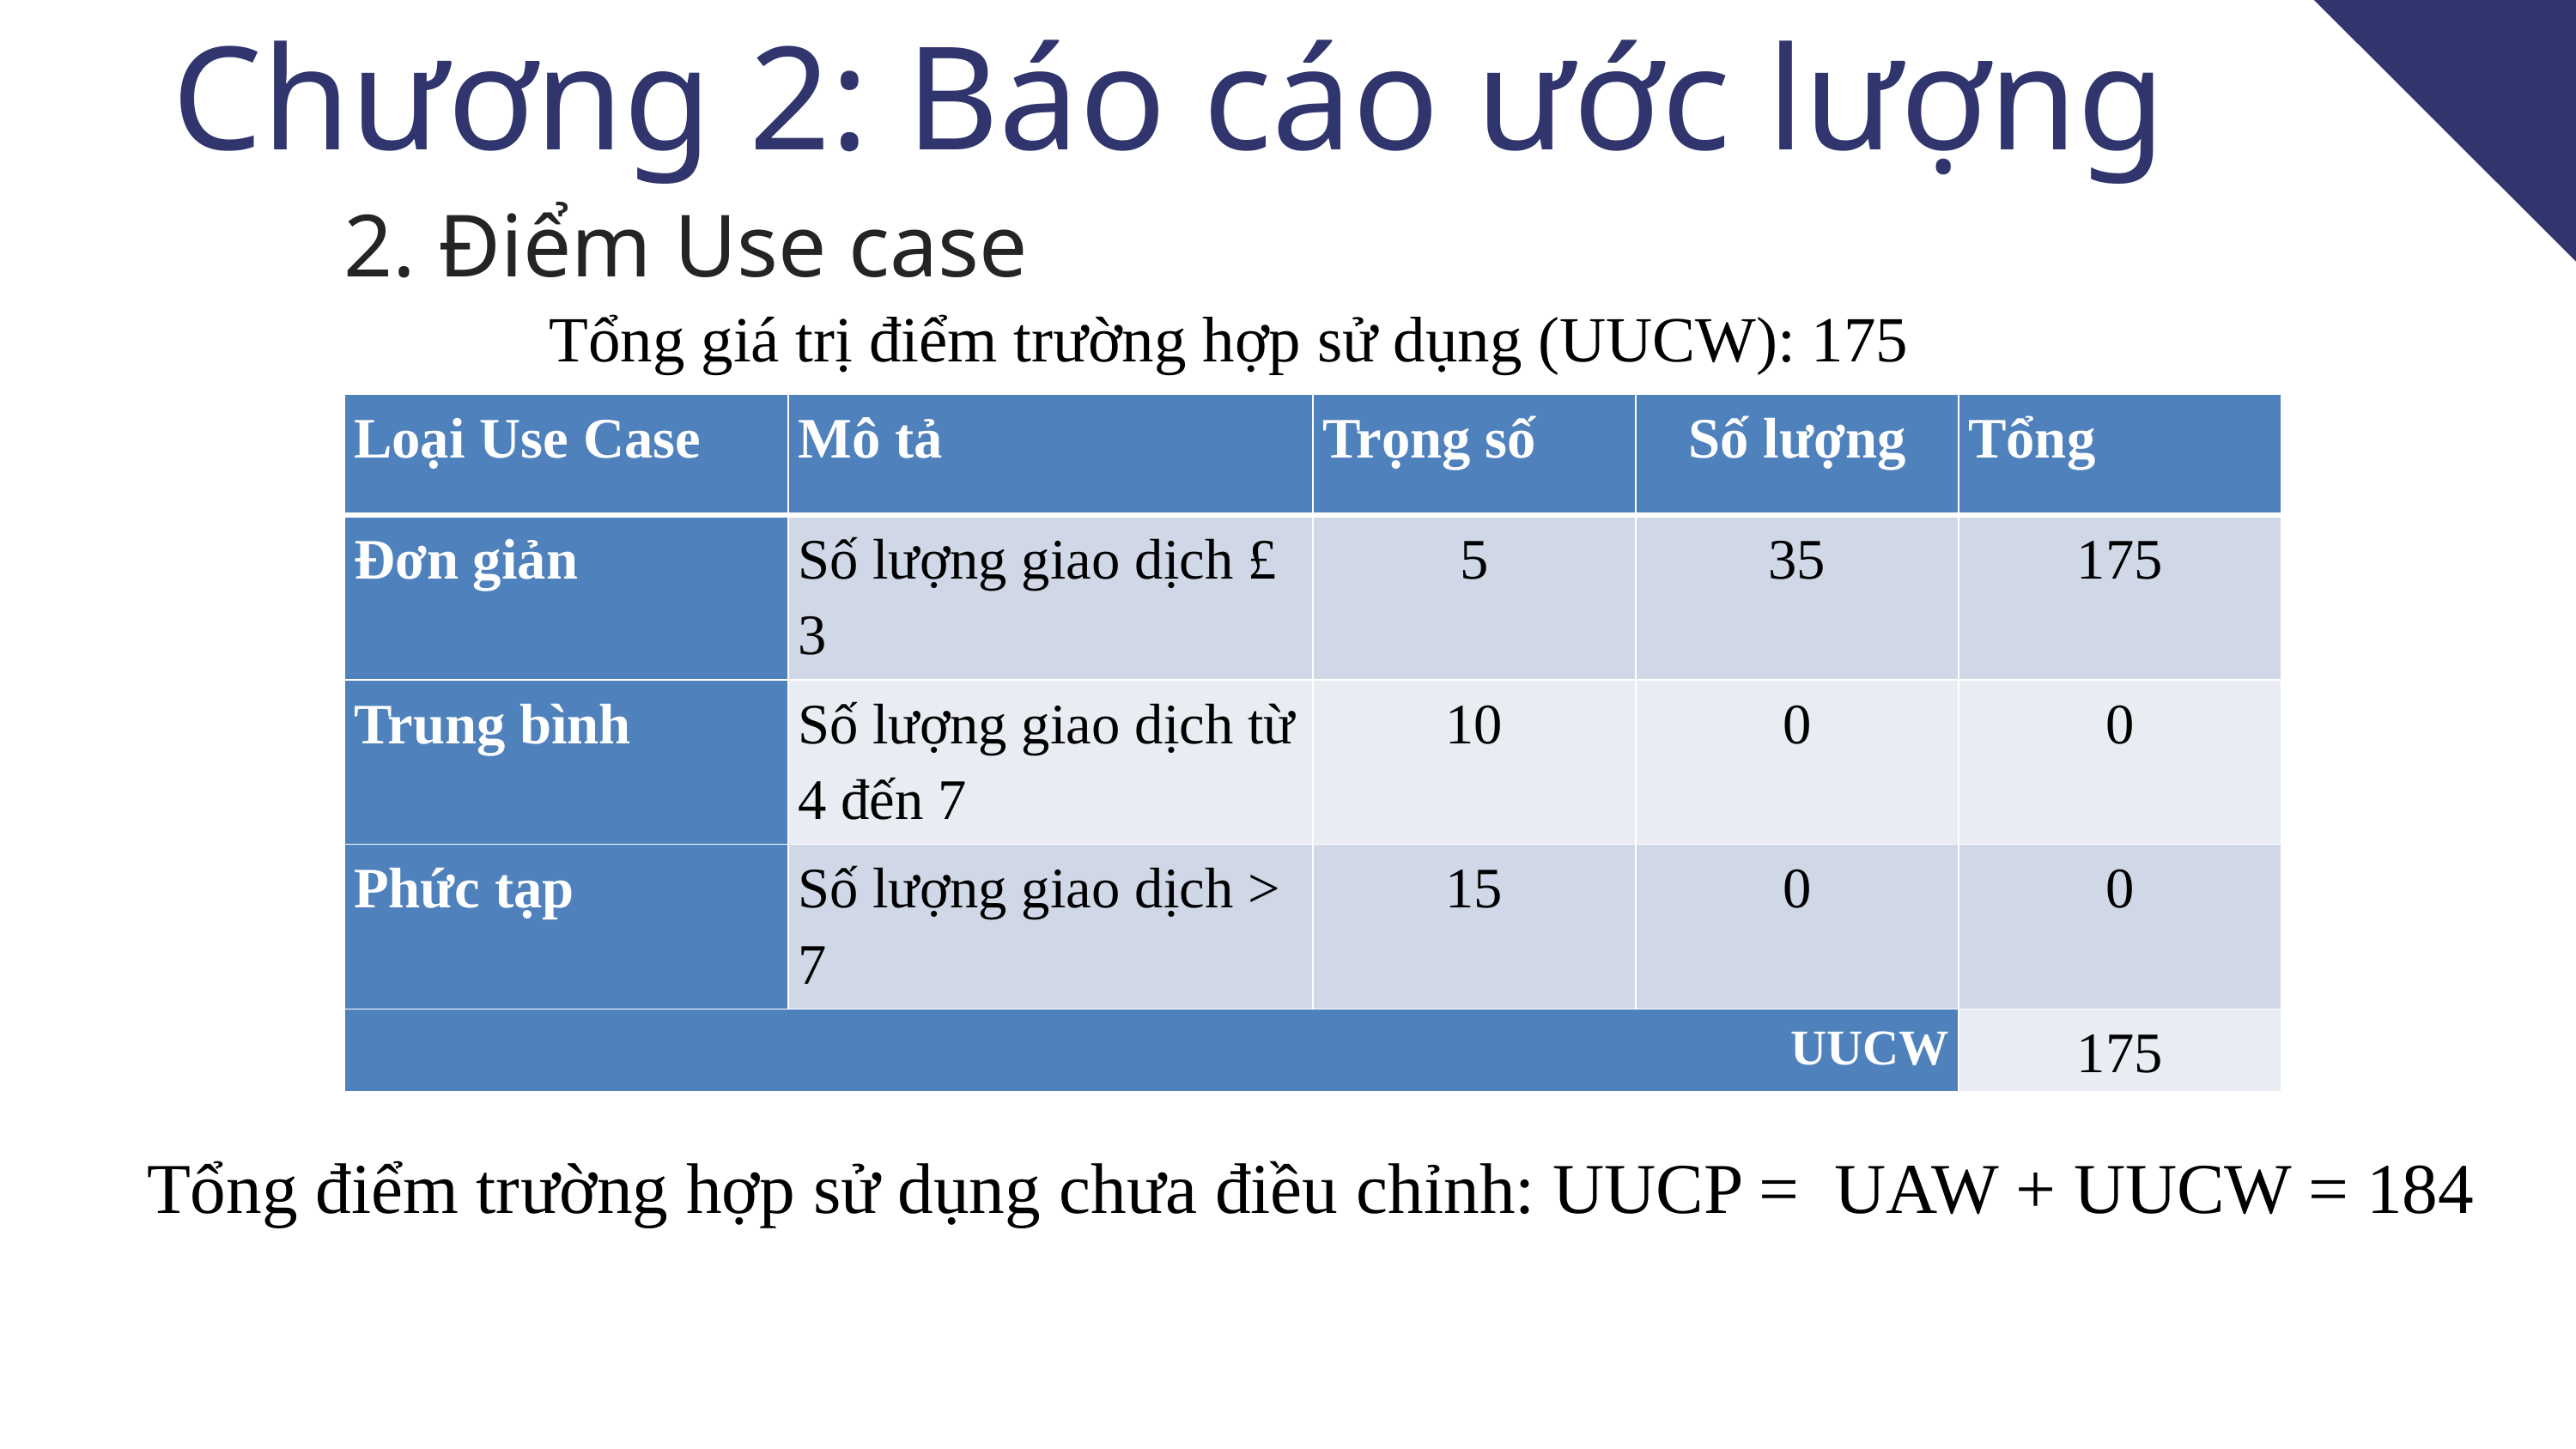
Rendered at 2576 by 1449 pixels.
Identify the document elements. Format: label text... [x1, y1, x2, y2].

table_cell Phức tạp [345, 845, 787, 1009]
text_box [2313, 0, 2576, 262]
table_cell 175 [1959, 1009, 2281, 1091]
table_cell Số lượng giao dịch £ 3 [789, 518, 1312, 679]
table_header Loại Use Case [345, 395, 787, 512]
table_cell 175 [1959, 518, 2281, 679]
table_cell Số lượng giao dịch từ 4 đến 7 [789, 681, 1312, 844]
table_cell 0 [1637, 681, 1958, 844]
table_cell Trung bình [345, 681, 787, 844]
table_cell 35 [1637, 518, 1958, 679]
table_cell 0 [1959, 845, 2281, 1009]
table_header Trọng số [1314, 395, 1635, 512]
table_header Tổng [1959, 395, 2281, 512]
table_header Số lượng [1637, 395, 1958, 512]
table_cell 10 [1314, 681, 1635, 844]
text_box Tổng điểm trường hợp sử dụng chưa điều chỉnh: UUCP = UAW + UUCW = 184 [134, 1135, 2506, 1234]
text_box 2. Điểm Use case [343, 225, 1566, 294]
table_cell UUCW [345, 1009, 1958, 1091]
table_cell 5 [1314, 518, 1635, 679]
table_cell 0 [1959, 681, 2281, 844]
table_cell 0 [1637, 845, 1958, 1009]
table_header Mô tả [789, 395, 1312, 512]
text_box Tổng giá trị điểm trường hợp sử dụng (UUCW): 175 [536, 291, 2104, 381]
table_cell Số lượng giao dịch > 7 [789, 845, 1312, 1009]
text_box Chương 2: Báo cáo ước lượng [171, 7, 2287, 179]
table_cell Đơn giản [345, 518, 787, 679]
table_cell 15 [1314, 845, 1635, 1009]
